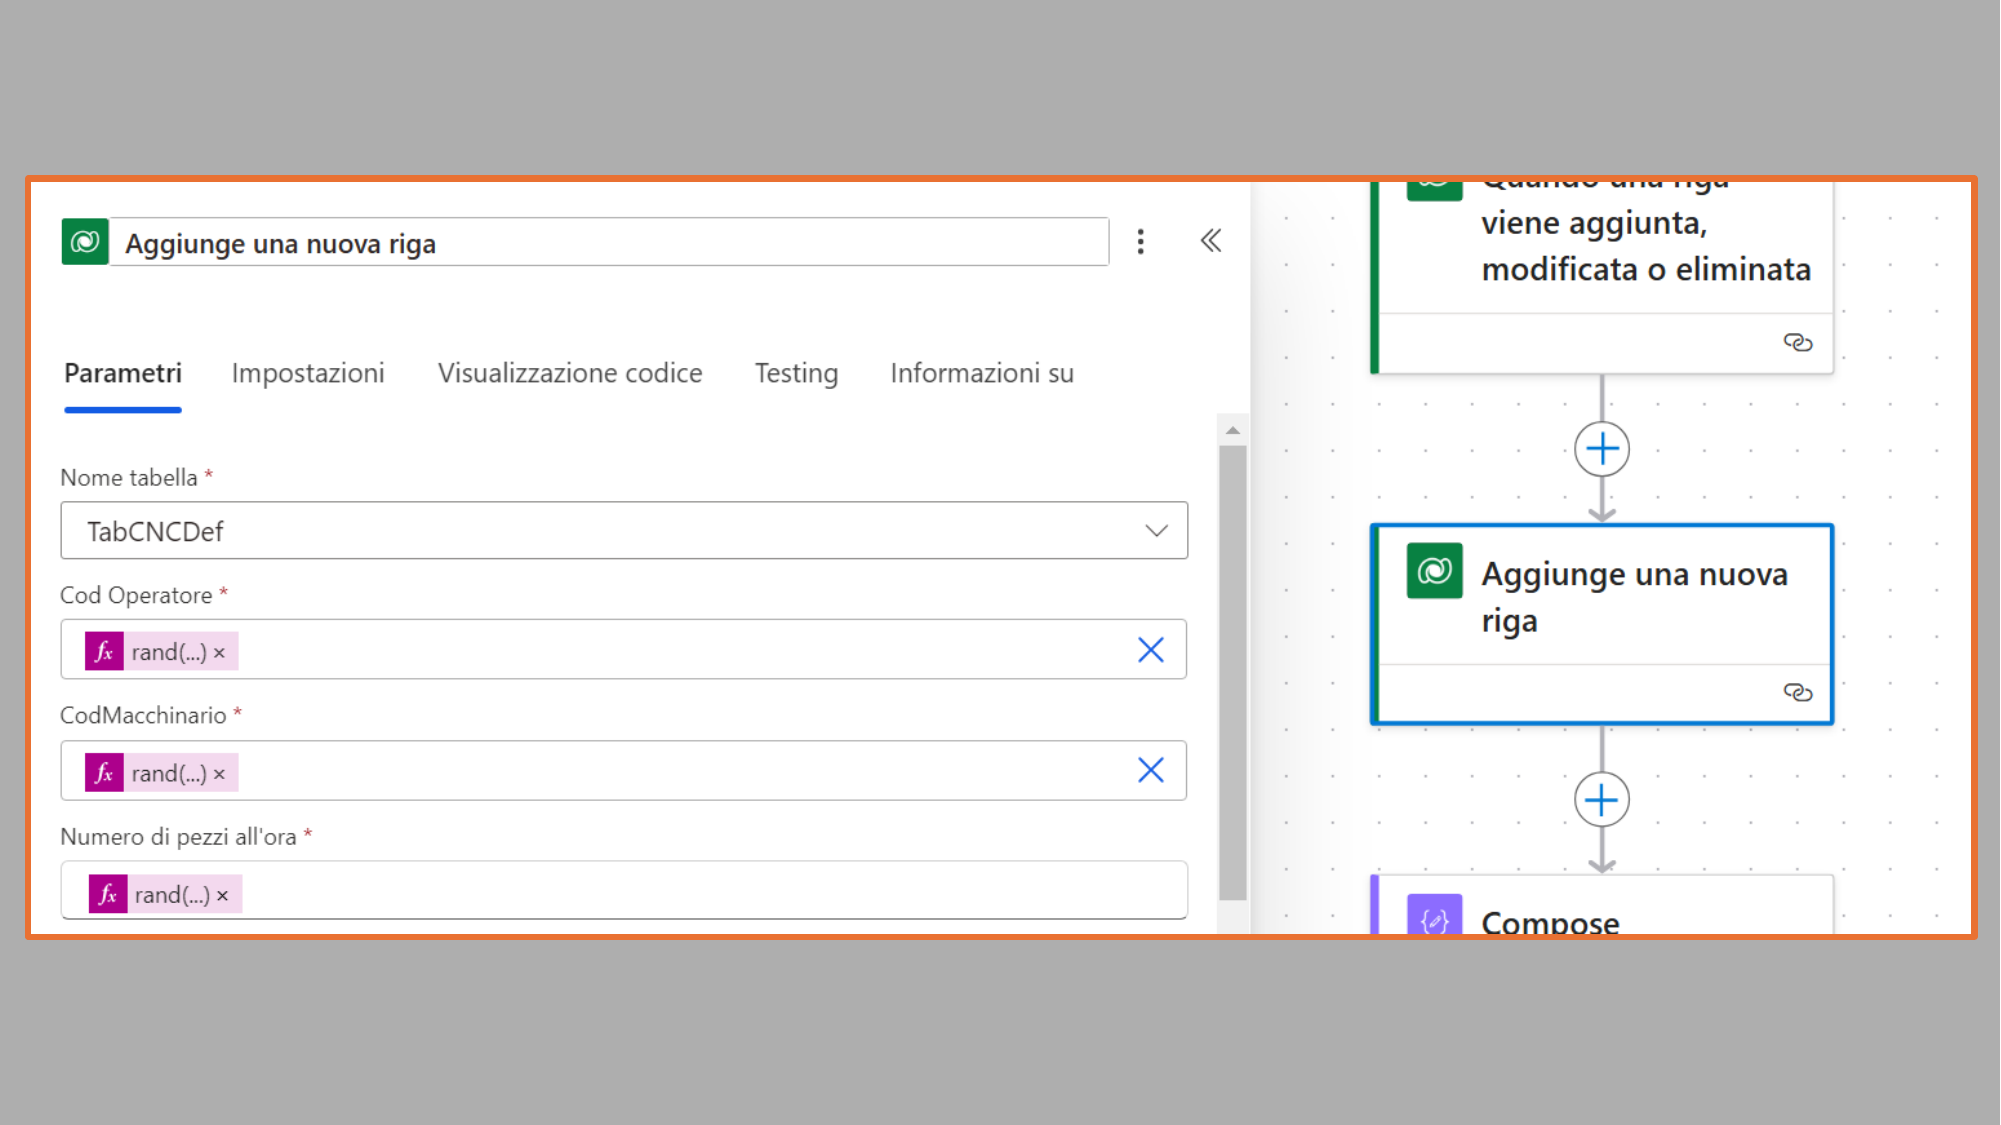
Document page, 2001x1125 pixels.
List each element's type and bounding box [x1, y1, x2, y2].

picture [30, 181, 1972, 935]
